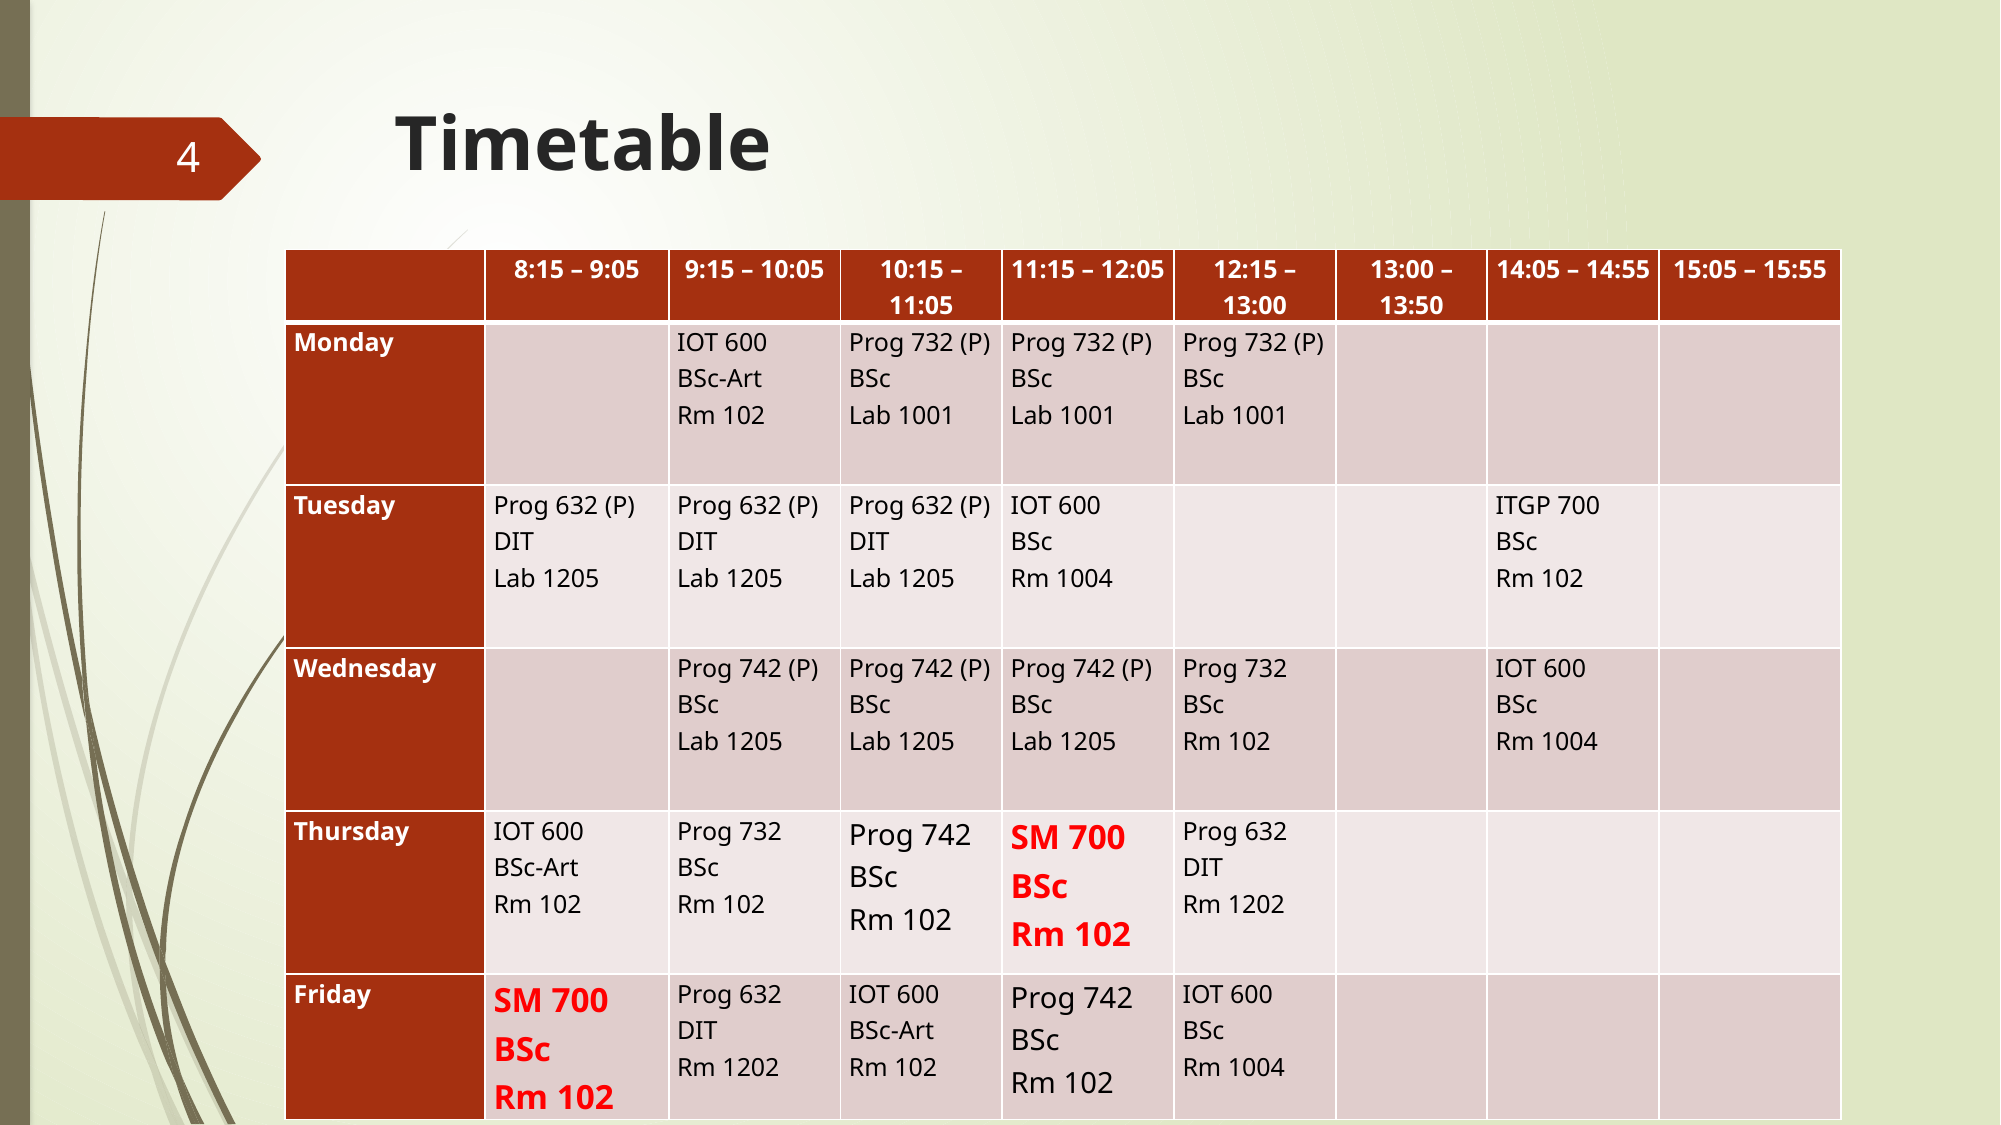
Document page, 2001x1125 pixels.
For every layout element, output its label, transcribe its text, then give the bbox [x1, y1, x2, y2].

table_cell Prog 632 DIT Rm 1202 [670, 975, 840, 1119]
table_cell Prog 632 (P) DIT Lab 1205 [670, 486, 840, 647]
table_cell [1660, 812, 1840, 973]
table_cell Monday [286, 325, 484, 484]
table_cell Prog 742 (P) BSc Lab 1205 [670, 649, 840, 810]
table_cell Prog 632 (P) DIT Lab 1205 [486, 486, 668, 647]
table_cell [1337, 649, 1486, 810]
table_cell Prog 632 DIT Rm 1202 [1175, 812, 1335, 973]
table_header [286, 250, 484, 320]
table_cell Thursday [286, 812, 484, 973]
table_cell Prog 742 BSc Rm 102 [841, 812, 1001, 973]
table_cell Tuesday [286, 486, 484, 647]
table_cell SM 700 BSc Rm 102 [1003, 812, 1173, 973]
table_cell Prog 742 BSc Rm 102 [1003, 975, 1173, 1119]
table_cell [1488, 975, 1658, 1119]
table_cell [1337, 486, 1486, 647]
table_cell IOT 600 BSc-Art Rm 102 [841, 975, 1001, 1119]
table_header 10:15 – 11:05 [841, 250, 1001, 320]
table_cell IOT 600 BSc Rm 1004 [1488, 649, 1658, 810]
table_cell Prog 742 (P) BSc Lab 1205 [1003, 649, 1173, 810]
table_cell [1660, 975, 1840, 1119]
table_cell Prog 732 (P) BSc Lab 1001 [1003, 325, 1173, 484]
table_header 15:05 – 15:55 [1660, 250, 1840, 320]
table_cell [1337, 325, 1486, 484]
table_header 12:15 – 13:00 [1175, 250, 1335, 320]
table_cell [486, 325, 668, 484]
table_cell Prog 732 BSc Rm 102 [1175, 649, 1335, 810]
title Timetable [379, 87, 1842, 249]
table_cell Prog 632 (P) DIT Lab 1205 [841, 486, 1001, 647]
table_cell Friday [286, 975, 484, 1119]
table_cell Prog 732 (P) BSc Lab 1001 [1175, 325, 1335, 484]
table_cell [486, 649, 668, 810]
table_cell [1488, 325, 1658, 484]
table_cell IOT 600 BSc-Art Rm 102 [670, 325, 840, 484]
table_header 14:05 – 14:55 [1488, 250, 1658, 320]
table_header 8:15 – 9:05 [486, 250, 668, 320]
table_cell [1660, 486, 1840, 647]
table_cell [1175, 486, 1335, 647]
table_cell Prog 732 BSc Rm 102 [670, 812, 840, 973]
table_cell [1660, 649, 1840, 810]
table_cell Wednesday [286, 649, 484, 810]
table_header 9:15 – 10:05 [670, 250, 840, 320]
table_cell IOT 600 BSc Rm 1004 [1175, 975, 1335, 1119]
table_cell [1337, 812, 1486, 973]
table_cell Prog 742 (P) BSc Lab 1205 [841, 649, 1001, 810]
table_cell [1337, 975, 1486, 1119]
table_header 13:00 – 13:50 [1337, 250, 1486, 320]
table_cell ITGP 700 BSc Rm 102 [1488, 486, 1658, 647]
table_cell Prog 732 (P) BSc Lab 1001 [841, 325, 1001, 484]
table_cell [1660, 325, 1840, 484]
table_cell SM 700 BSc Rm 102 [486, 975, 668, 1119]
table_cell IOT 600 BSc Rm 1004 [1003, 486, 1173, 647]
table_cell [1488, 812, 1658, 973]
table_cell IOT 600 BSc-Art Rm 102 [486, 812, 668, 973]
slide_number 4 [87, 129, 216, 190]
table_header 11:15 – 12:05 [1003, 250, 1173, 320]
